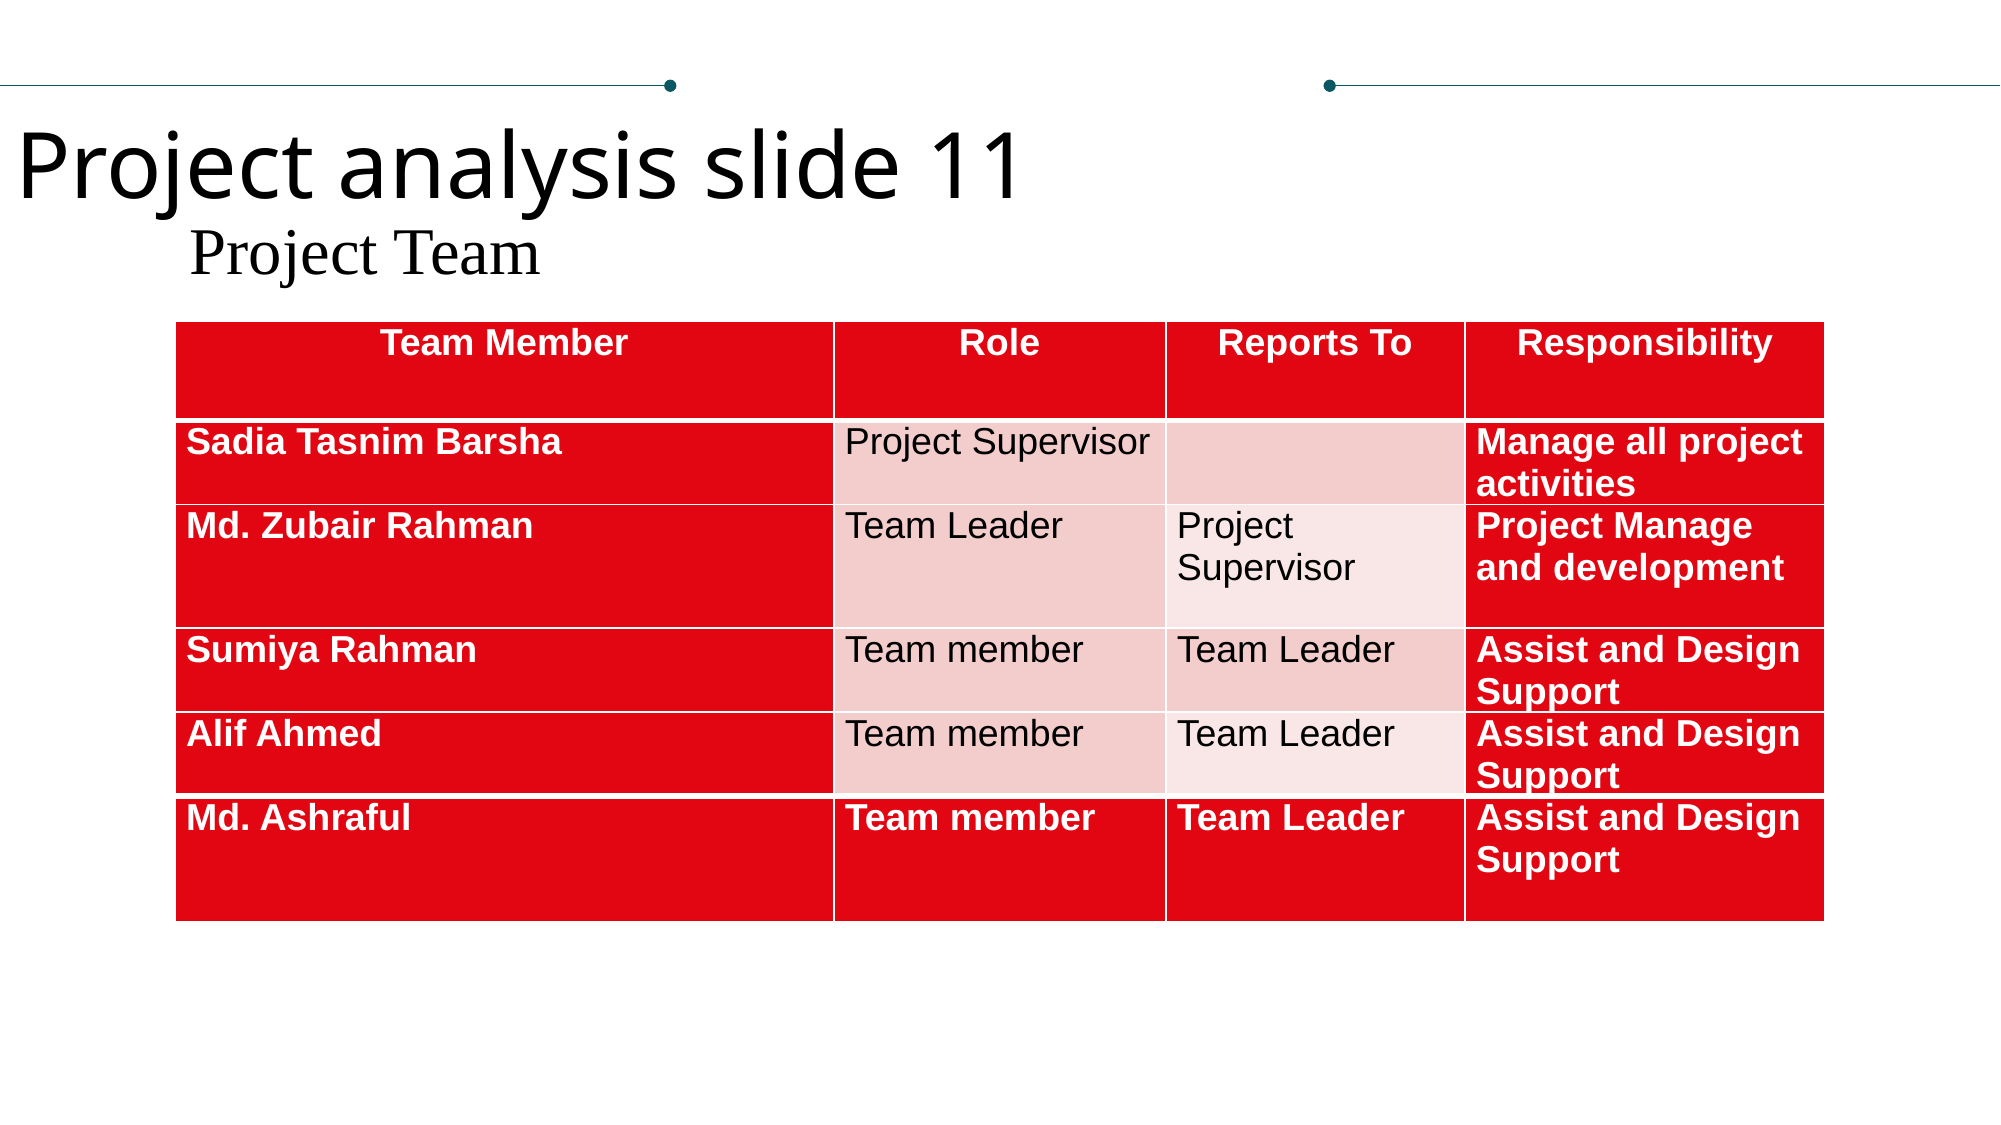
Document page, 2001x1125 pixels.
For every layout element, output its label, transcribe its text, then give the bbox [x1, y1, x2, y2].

table_cell Sadia Tasnim Barsha [176, 423, 833, 504]
table_cell Assist and Design Support [1466, 799, 1824, 921]
table_header Role [835, 322, 1165, 418]
table_cell Team Leader [1167, 713, 1464, 793]
table_cell Team member [835, 799, 1165, 921]
text_box Project Team [174, 209, 975, 322]
table_header Team Member [176, 322, 833, 418]
table_header Reports To [1167, 322, 1464, 418]
table_cell Md. Ashraful [176, 799, 833, 921]
table_cell Assist and Design Support [1466, 629, 1824, 711]
table_cell Team Leader [835, 505, 1165, 627]
table_cell Project Manage and development [1466, 505, 1824, 627]
table_cell Team member [835, 629, 1165, 711]
table_cell Team Leader [1167, 799, 1464, 921]
table_header Responsibility [1466, 322, 1824, 418]
table_cell Team Leader [1167, 629, 1464, 711]
table_cell Project Supervisor [1167, 505, 1464, 627]
table_cell Manage all project activities [1466, 423, 1824, 504]
table_cell Assist and Design Support [1466, 713, 1824, 793]
table_cell Alif Ahmed [176, 713, 833, 793]
table_cell Sumiya Rahman [176, 629, 833, 711]
title Project analysis slide 11 [0, 59, 1725, 278]
table_cell Md. Zubair Rahman [176, 505, 833, 627]
table_cell [1167, 423, 1464, 504]
table_cell Team member [835, 713, 1165, 793]
table_cell Project Supervisor [835, 423, 1165, 504]
